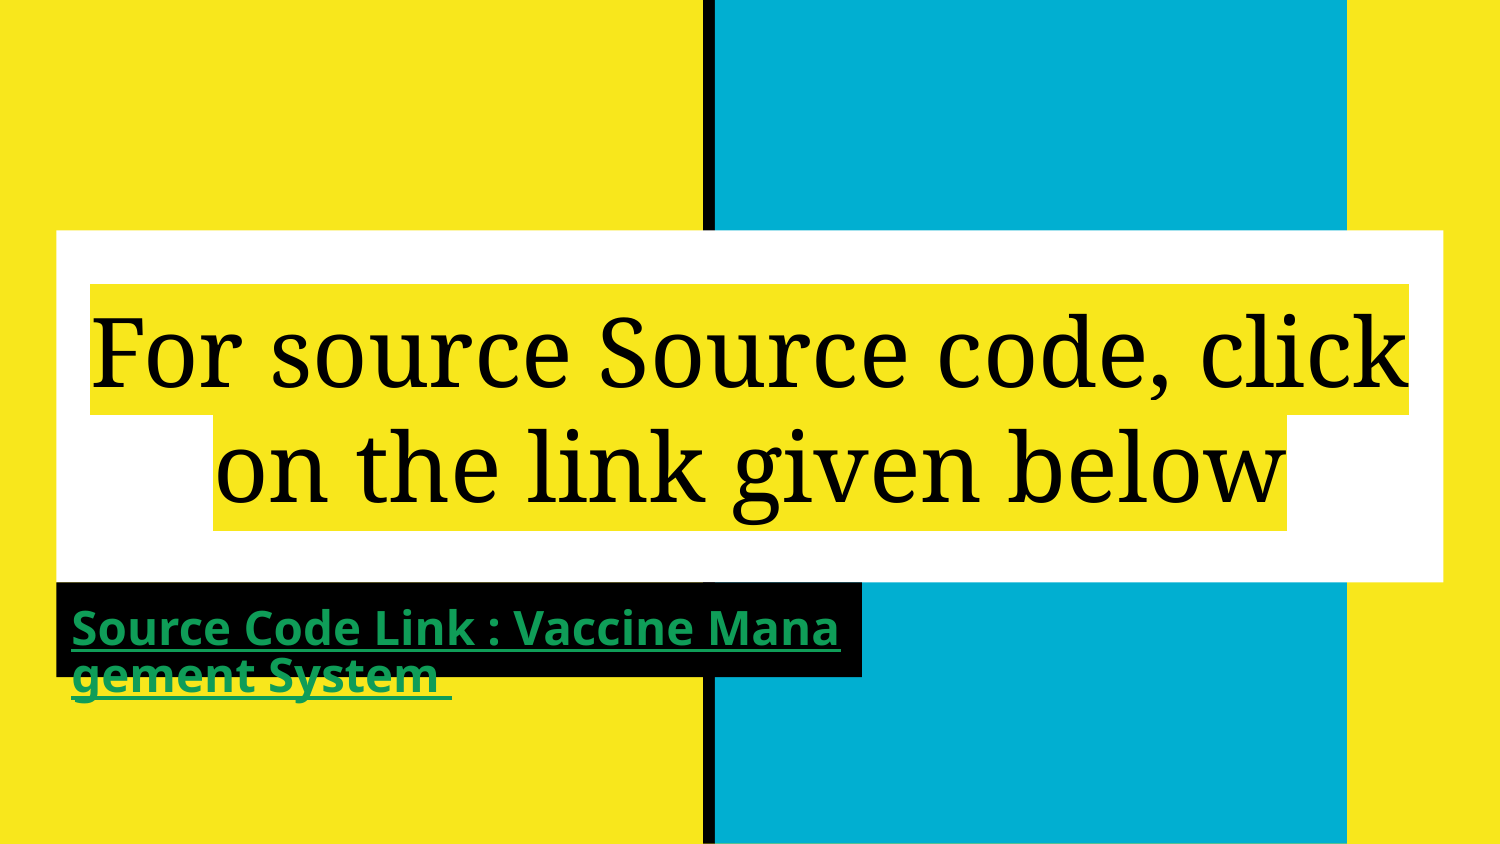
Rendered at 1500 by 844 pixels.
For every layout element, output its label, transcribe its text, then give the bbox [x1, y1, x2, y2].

title For source Source code, click on the link given below [56, 230, 1444, 583]
subtitle Source Code Link : Vaccine Management System [56, 582, 862, 678]
